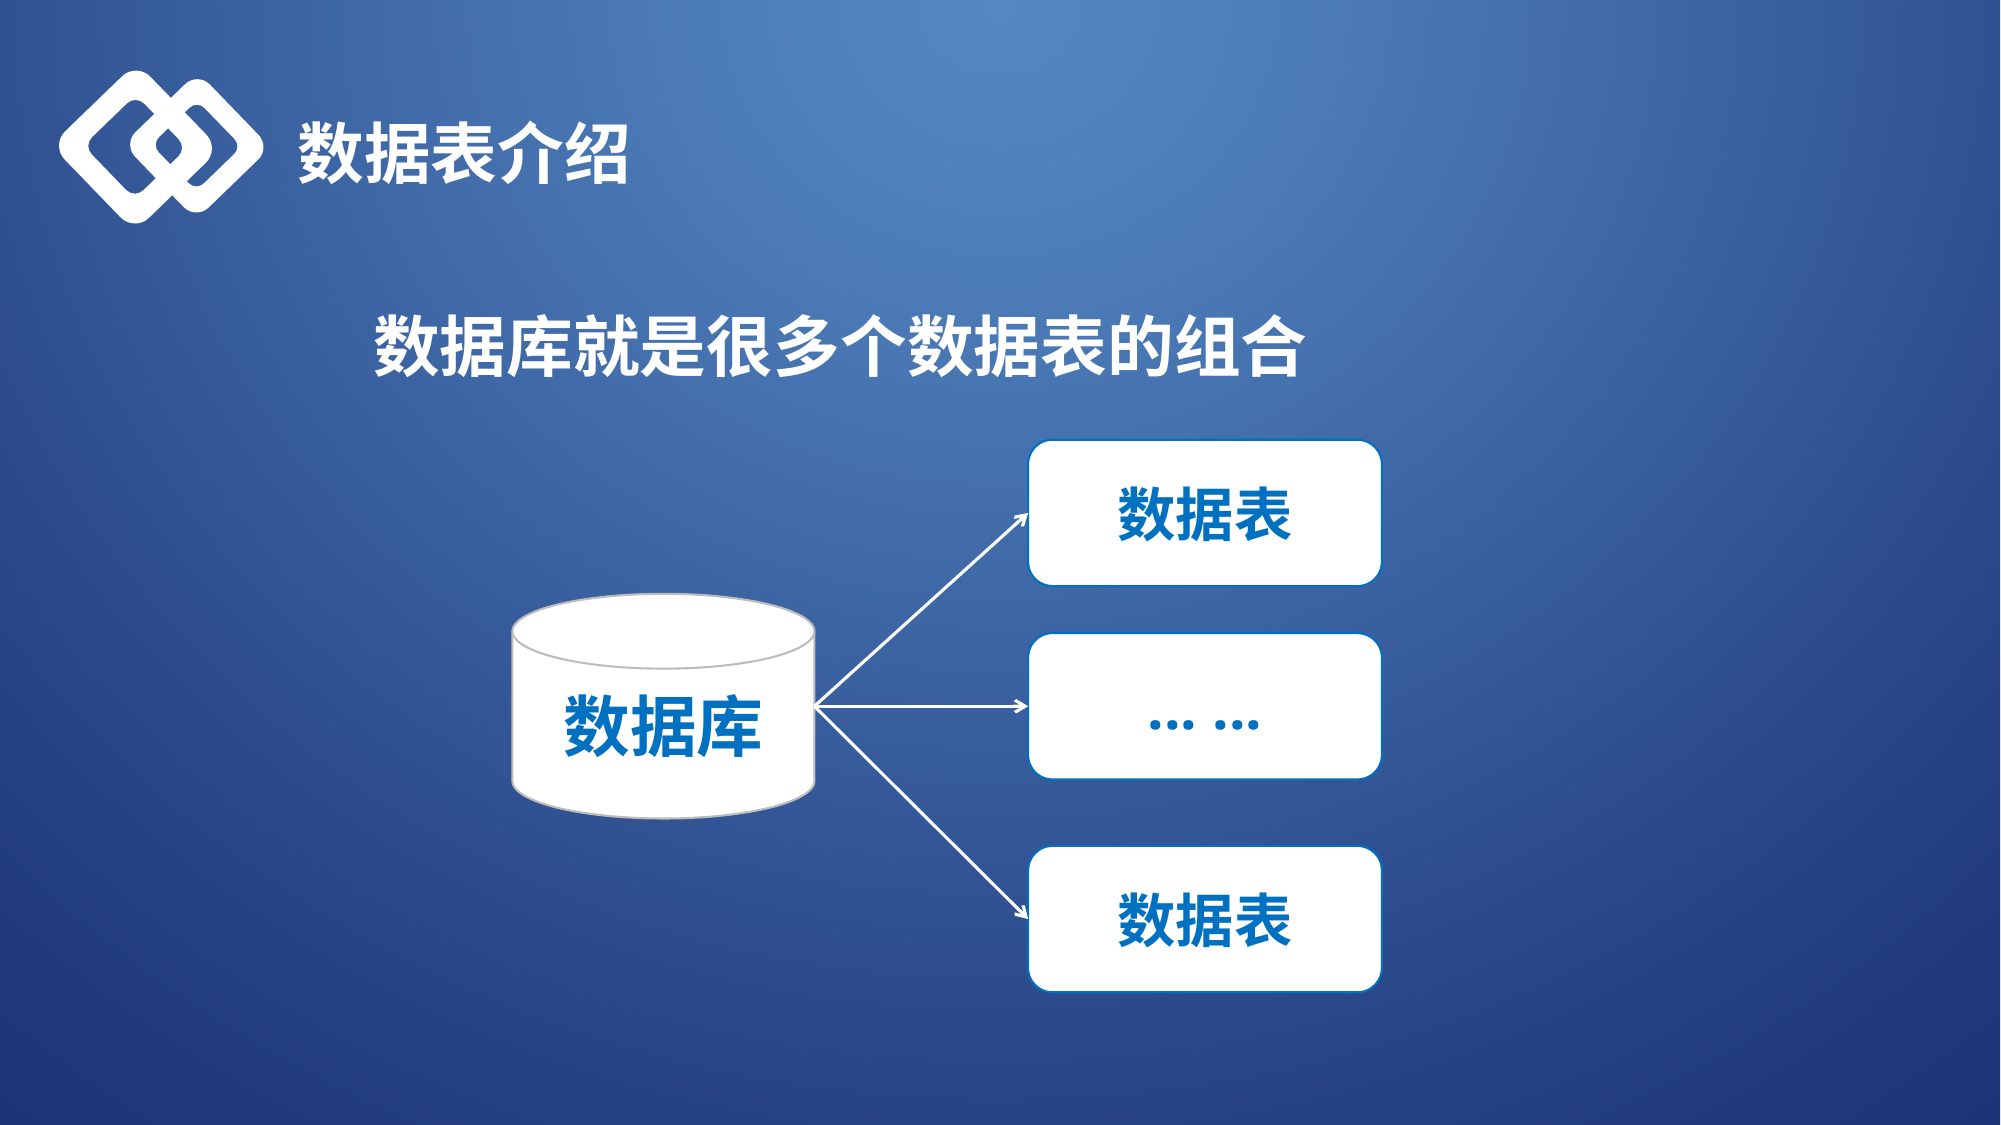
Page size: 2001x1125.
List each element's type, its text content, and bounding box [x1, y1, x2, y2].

text_box 数据库 [511, 592, 814, 820]
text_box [814, 512, 1029, 706]
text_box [814, 706, 1029, 919]
picture [0, 0, 2001, 1125]
text_box ... ... [1029, 632, 1383, 781]
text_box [75, 86, 249, 208]
text_box 数据表介绍 [297, 72, 1837, 232]
text_box 数据表 [1027, 438, 1383, 588]
text_box 数据表 [1027, 844, 1383, 994]
text_box 数据库就是很多个数据表的组合 [358, 296, 1593, 392]
